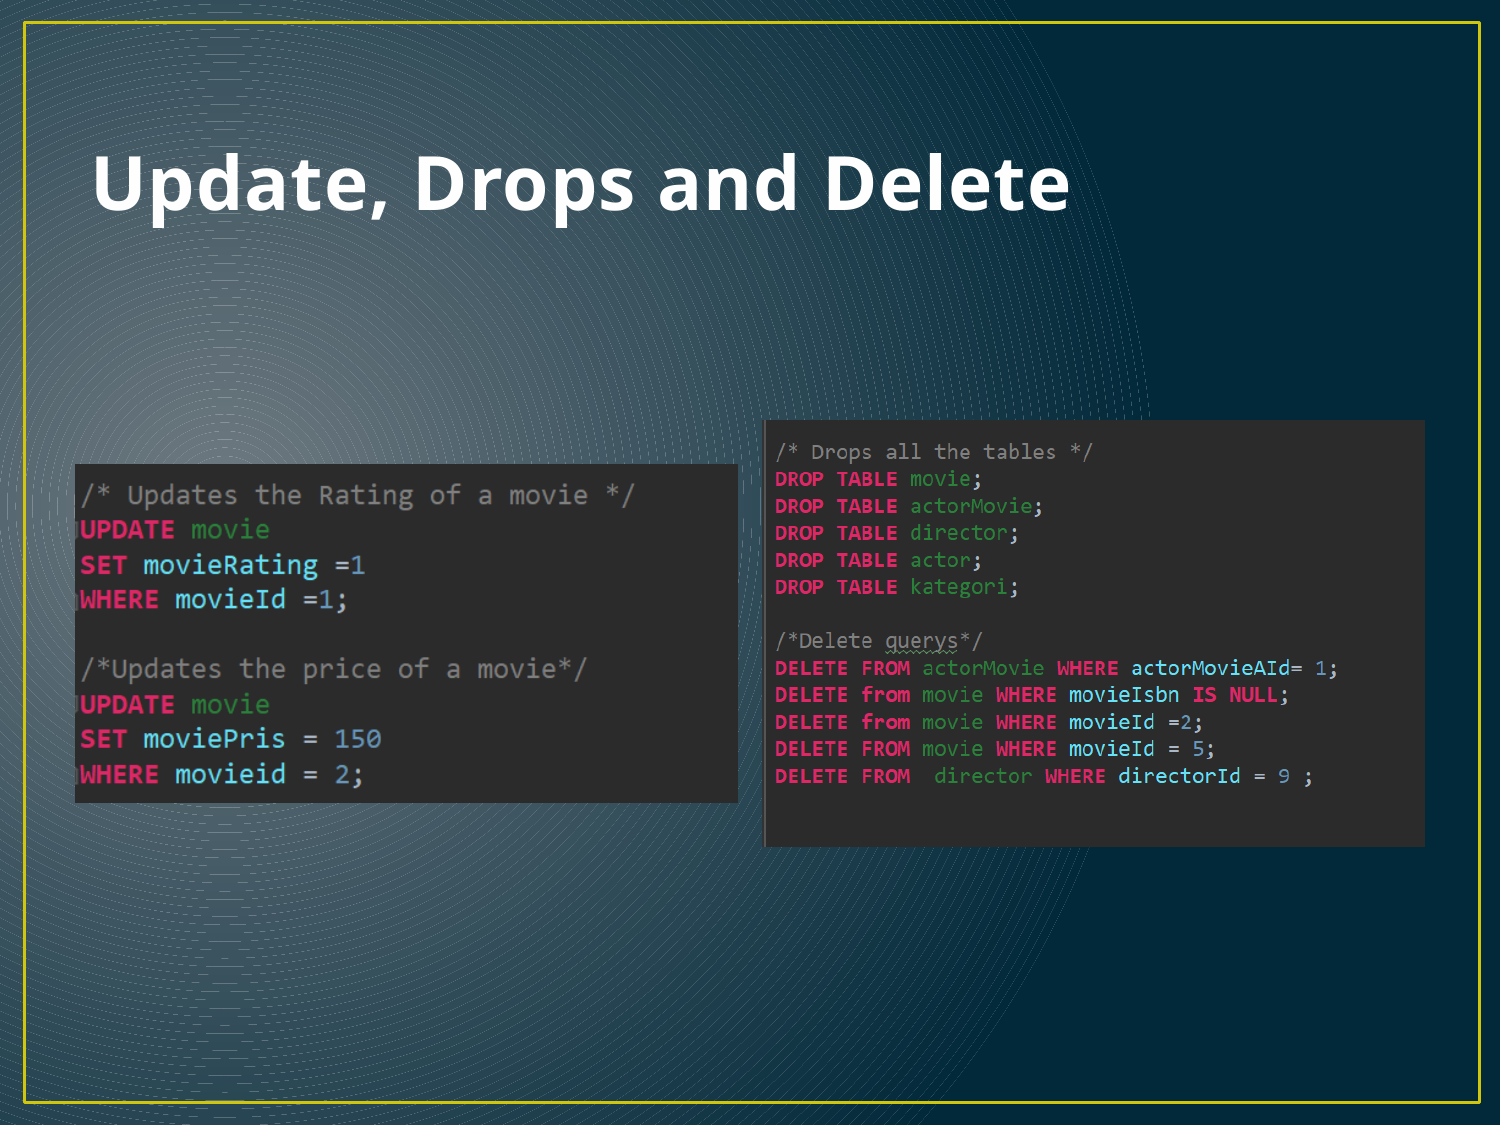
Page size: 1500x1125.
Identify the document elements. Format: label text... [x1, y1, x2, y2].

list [74, 464, 738, 804]
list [762, 420, 1426, 847]
picture [1116, 414, 1124, 420]
title Update, Drops and Delete [75, 45, 1425, 233]
picture [1049, 851, 1059, 859]
